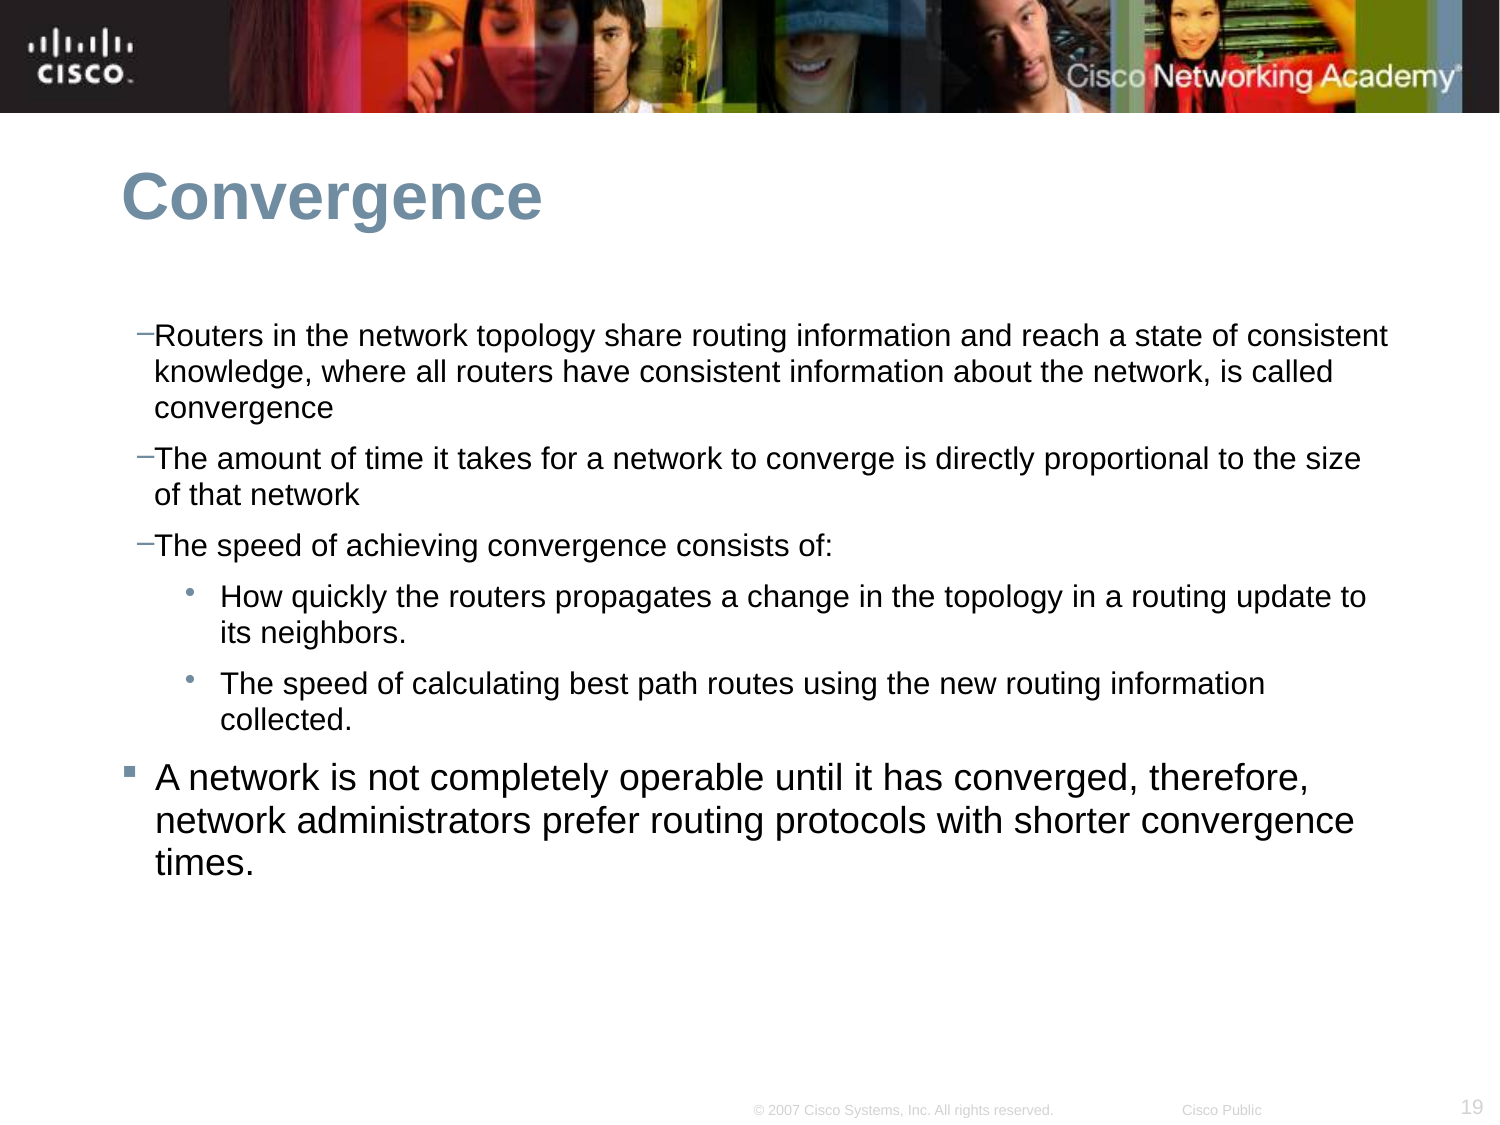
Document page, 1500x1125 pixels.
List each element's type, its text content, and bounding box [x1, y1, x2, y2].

list Routers in the network topology share routing information and reach a state of consistent knowledge, where all routers have consistent information about the network, is called convergence The amount of time it takes for a network to converge is directly proportional to the size of that network The speed of achieving convergence consists of: How quickly the routers propagates a change in the topology in a routing update to its neighbors. The speed of calculating best path routes using the new routing information collected. A network is not completely operable until it has converged, therefore, network administrators prefer routing protocols with shorter convergence times. [107, 311, 1411, 898]
picture [0, 0, 1500, 113]
title Convergence [107, 102, 1444, 241]
